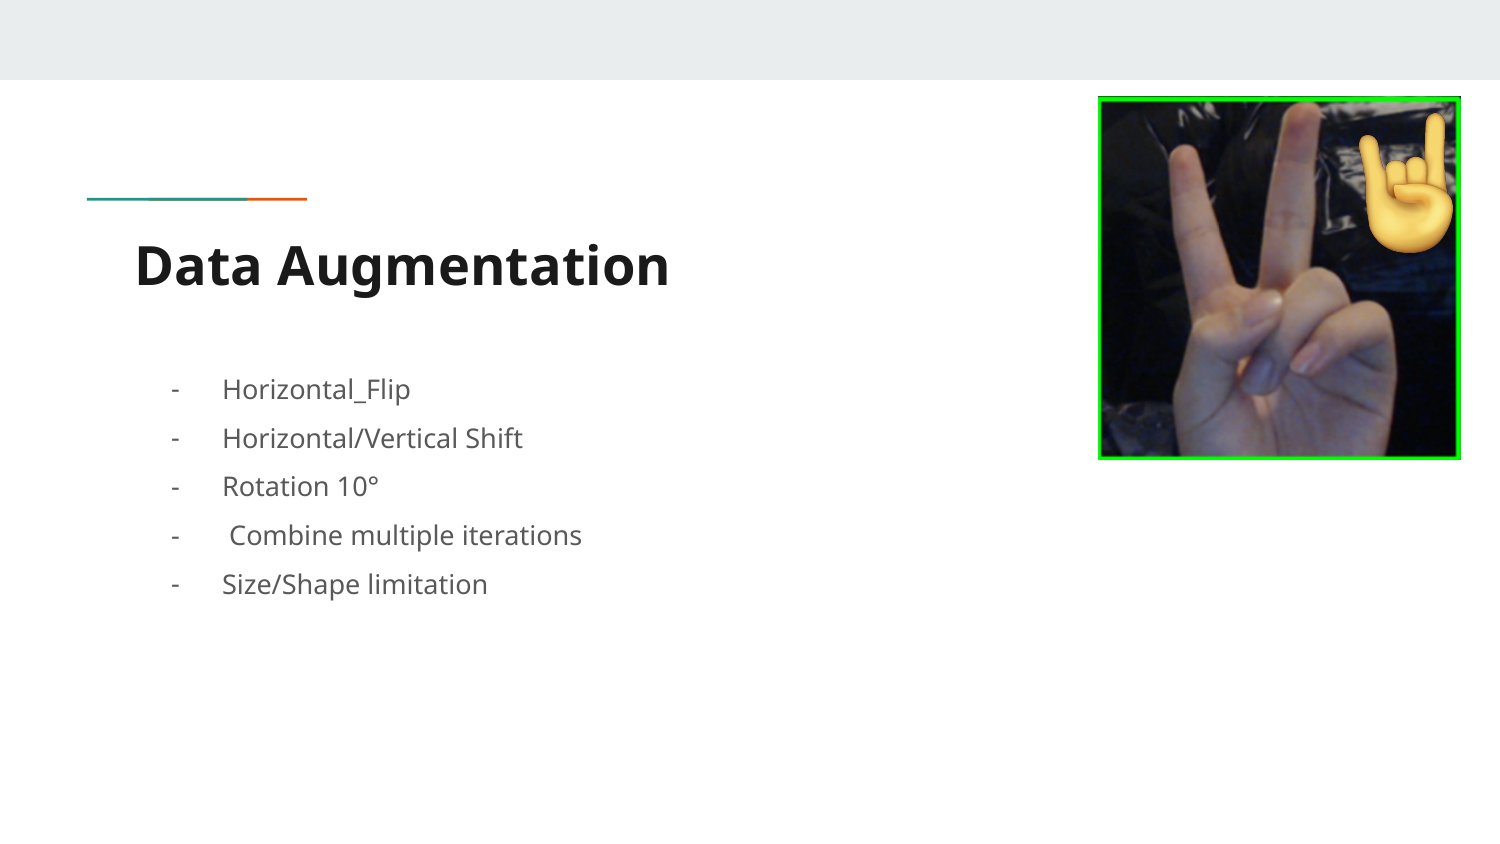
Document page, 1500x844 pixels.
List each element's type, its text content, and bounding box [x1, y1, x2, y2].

title Data Augmentation [119, 216, 1092, 305]
list Horizontal_Flip Horizontal/Vertical Shift Rotation 10° Combine multiple iterations Size/Shape limitation [132, 341, 1394, 712]
picture [1097, 95, 1461, 460]
